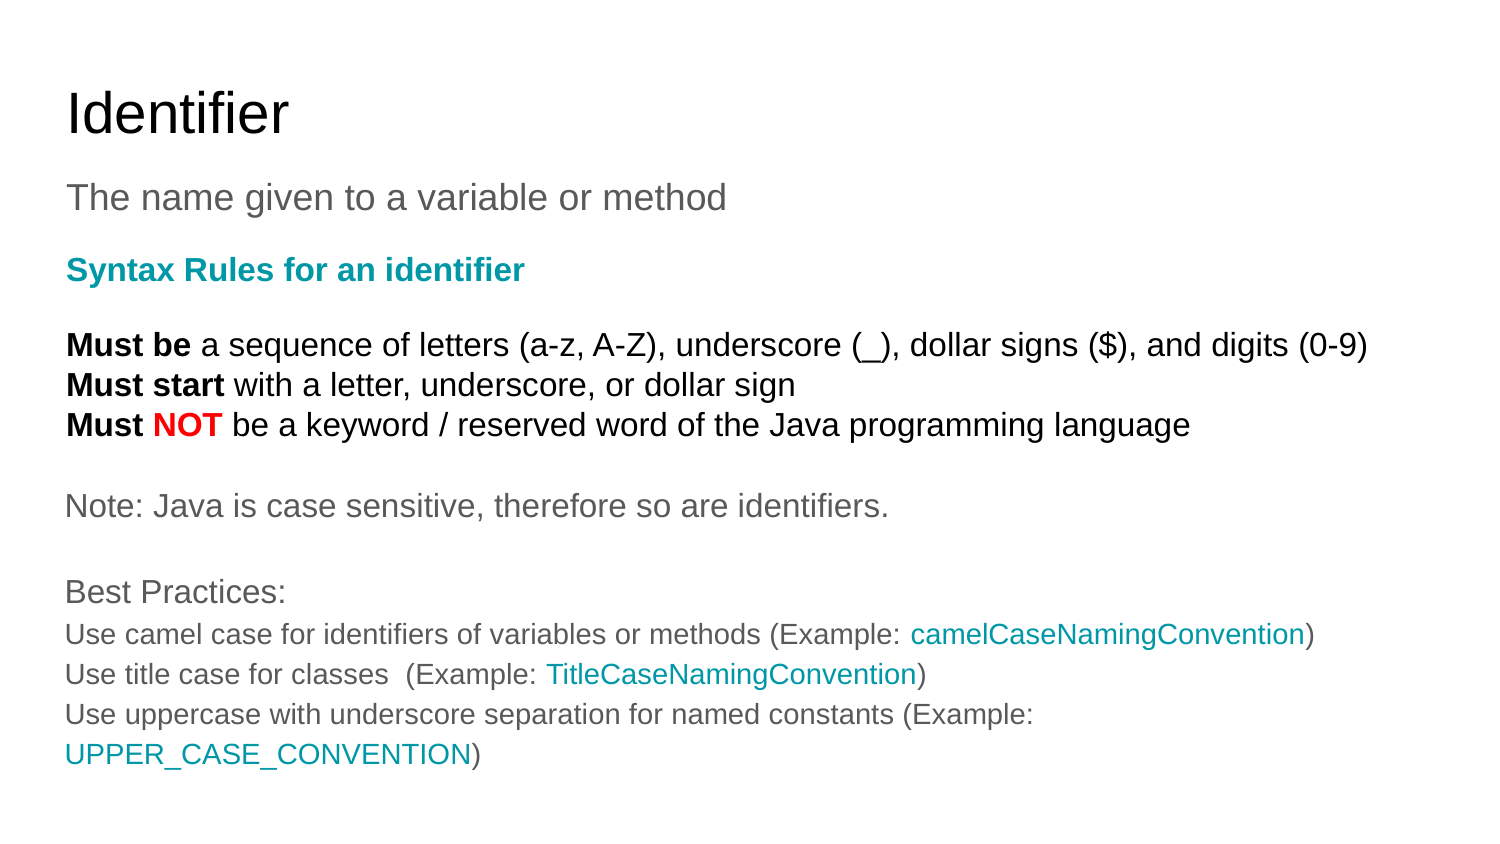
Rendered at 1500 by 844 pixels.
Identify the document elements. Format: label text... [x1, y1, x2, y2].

text_box Must be a sequence of letters (a-z, A-Z), underscore (_), dollar signs ($), and digits (0-9) Must start with a letter, underscore, or dollar sign Must NOT be a keyword / reserved word of the Java programming language [51, 308, 1477, 462]
text_box Syntax Rules for an identifier [51, 233, 1477, 308]
title Identifier [51, 60, 1449, 151]
text_box Note: Java is case sensitive, therefore so are identifiers. Best Practices: Use camel case for identifiers of variables or methods (Example: camelCaseNamingConvention) Use title case for classes (Example: TitleCaseNamingConvention) Use uppercase with underscore separation for named constants (Example: UPPER_CASE_CONVENTION) [49, 469, 1475, 791]
list The name given to a variable or method [51, 151, 1449, 233]
